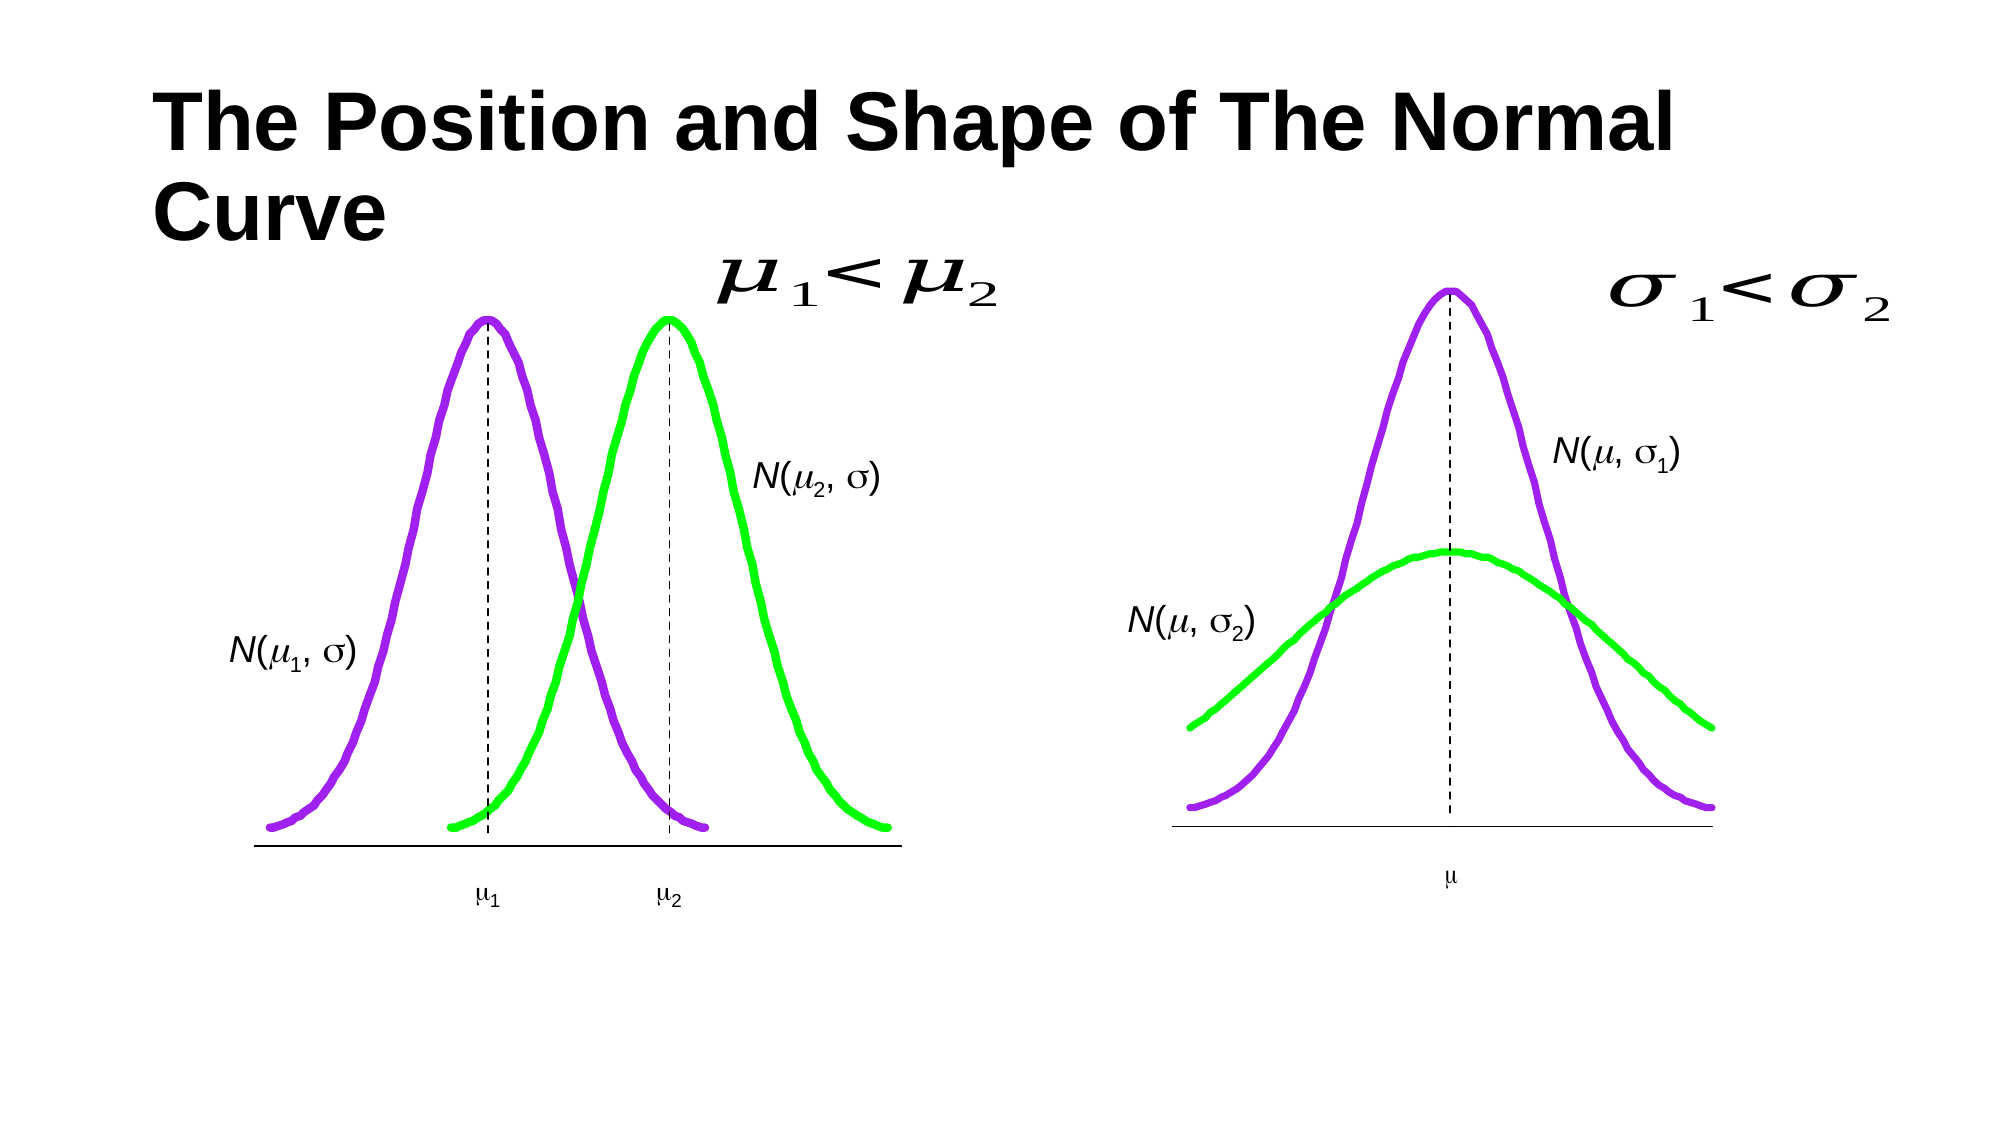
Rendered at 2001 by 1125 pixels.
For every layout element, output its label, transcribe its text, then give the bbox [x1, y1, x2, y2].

picture [112, 134, 2000, 1125]
title The Position and Shape of The Normal Curve [137, 59, 1863, 166]
